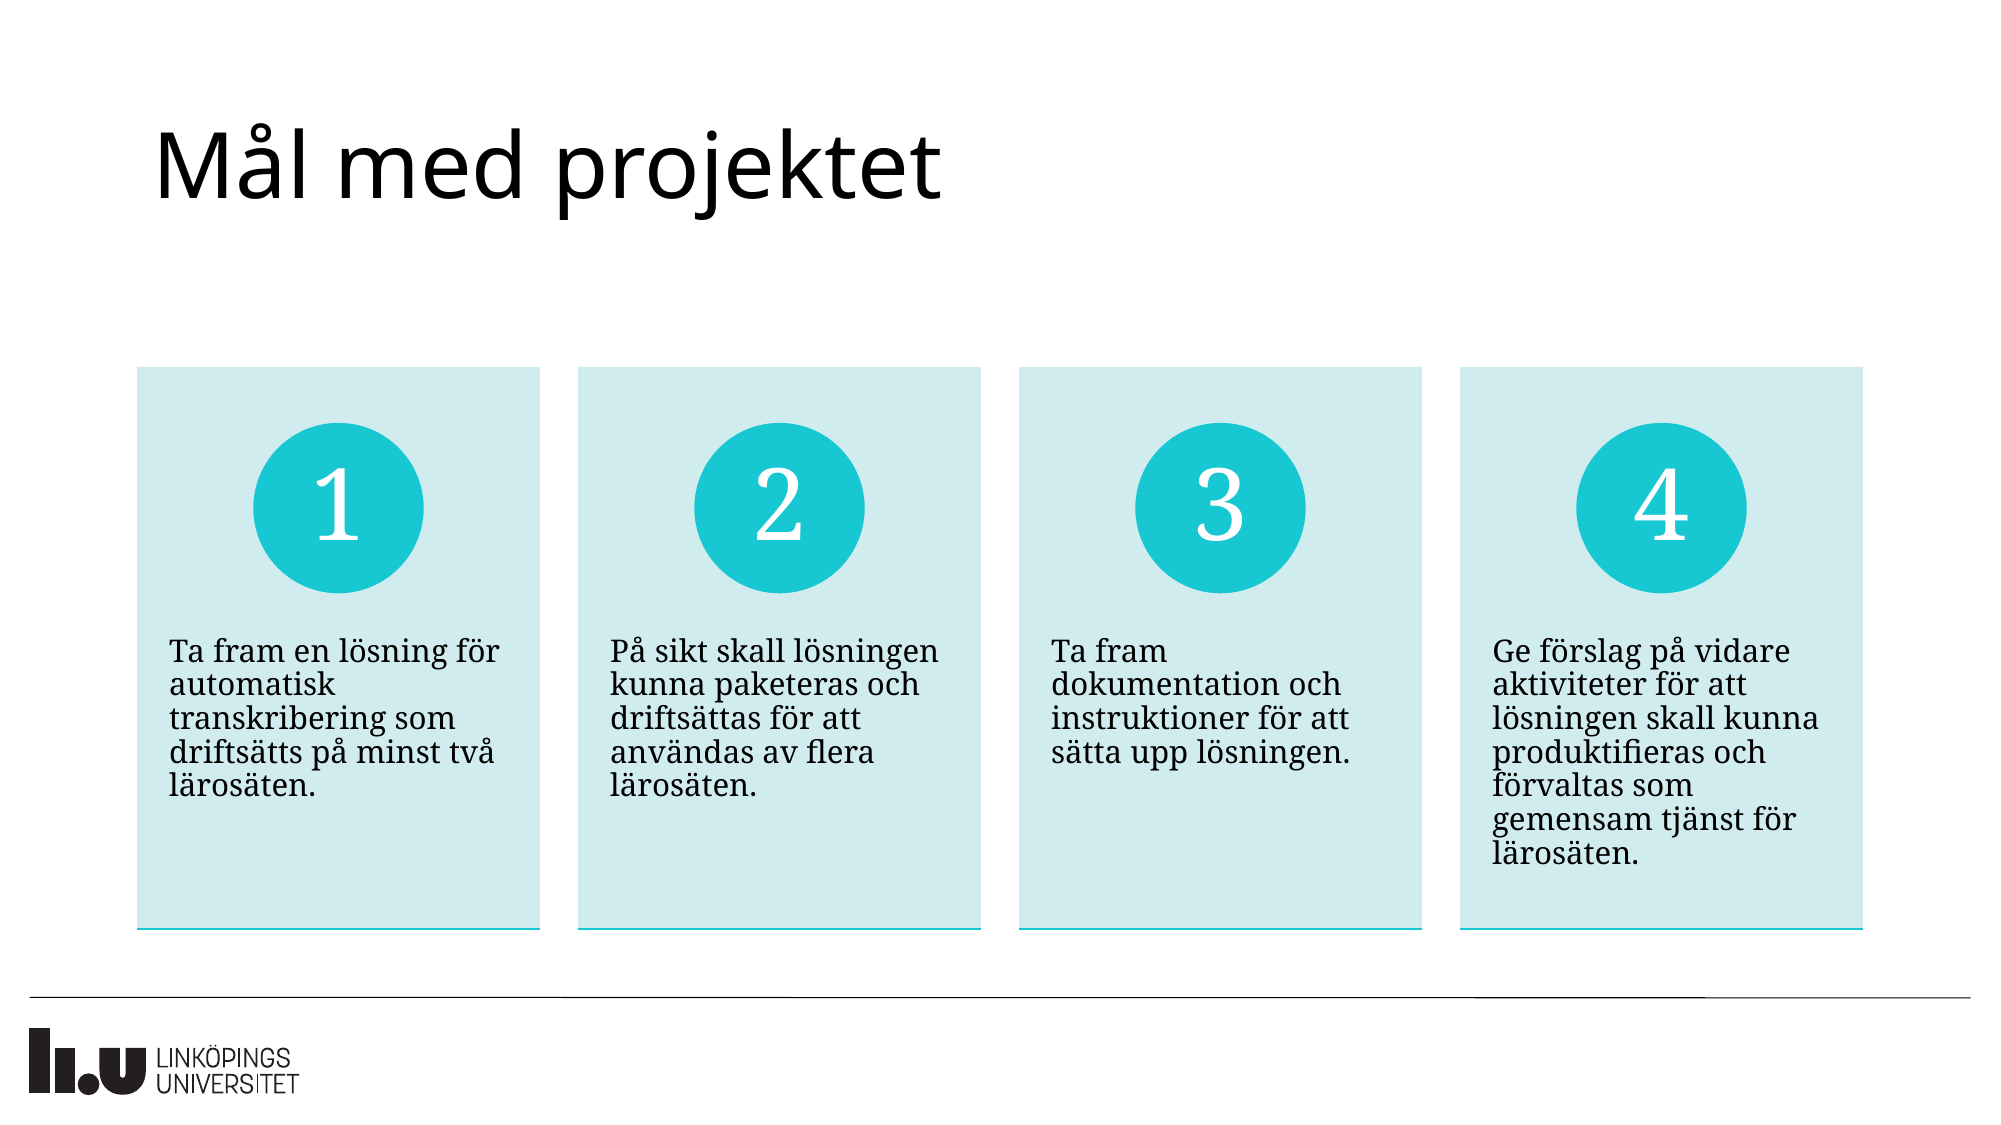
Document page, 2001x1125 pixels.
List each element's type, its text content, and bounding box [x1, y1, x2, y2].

title Mål med projektet [137, 59, 1863, 278]
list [137, 299, 1863, 998]
